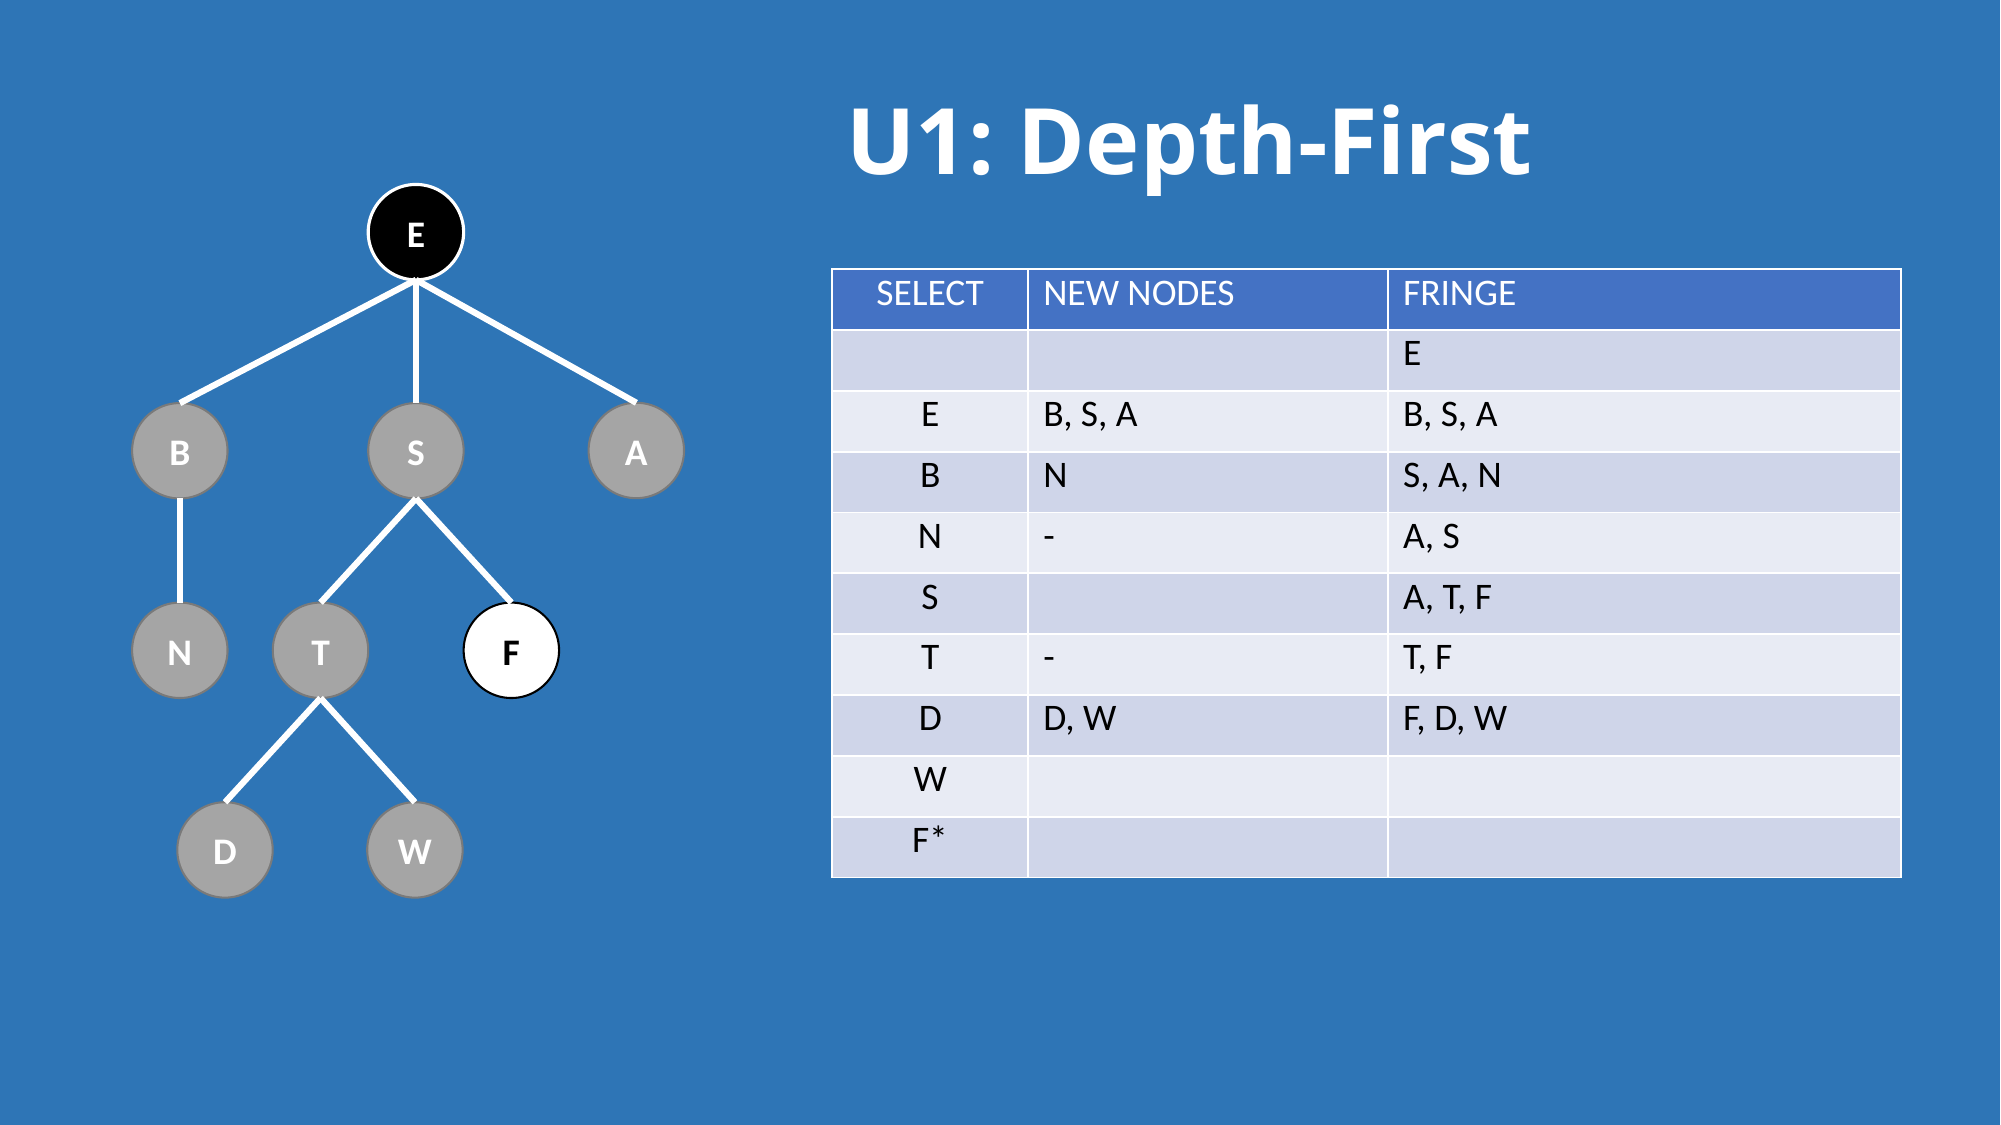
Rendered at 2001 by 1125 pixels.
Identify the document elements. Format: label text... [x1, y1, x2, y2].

table_cell A, T, F [1389, 574, 1900, 633]
table_cell D [833, 696, 1027, 755]
table_cell D, W [1029, 696, 1387, 755]
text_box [179, 279, 416, 404]
table_cell B, S, A [1389, 392, 1900, 451]
table_cell T [833, 635, 1027, 694]
text_box E [366, 182, 466, 279]
table_cell E [1389, 331, 1900, 390]
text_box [224, 698, 320, 803]
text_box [415, 498, 512, 603]
table_header SELECT [833, 270, 1027, 329]
table_cell [1029, 818, 1387, 877]
text_box T [271, 601, 370, 698]
table_cell S [833, 574, 1027, 633]
table_cell F* [833, 818, 1027, 877]
table_cell [1029, 574, 1387, 633]
table_cell N [1029, 453, 1387, 512]
table_cell B [833, 453, 1027, 512]
text_box F [462, 601, 561, 700]
text_box S [367, 403, 465, 498]
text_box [320, 698, 415, 803]
table_cell T, F [1389, 635, 1900, 694]
table_cell - [1029, 513, 1387, 572]
table_header NEW NODES [1029, 270, 1387, 329]
text_box B [131, 402, 229, 500]
table_cell A, S [1389, 513, 1900, 572]
table_cell [833, 331, 1027, 390]
text_box N [131, 601, 229, 700]
table_cell [1389, 757, 1900, 816]
text_box W [366, 801, 464, 899]
text_box A [587, 401, 686, 500]
title U1: Depth-First [831, 35, 1901, 254]
table_cell S, A, N [1389, 453, 1900, 512]
table_cell E [833, 392, 1027, 451]
table_header FRINGE [1389, 270, 1900, 329]
table_cell B, S, A [1029, 392, 1387, 451]
table_cell [1389, 818, 1900, 877]
table_cell [1029, 331, 1387, 390]
text_box D [176, 801, 274, 899]
table_cell F, D, W [1389, 696, 1900, 755]
table_cell N [833, 513, 1027, 572]
table_cell - [1029, 635, 1387, 694]
table_cell W [833, 757, 1027, 816]
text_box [320, 498, 415, 603]
table_cell [1029, 757, 1387, 816]
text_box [415, 279, 637, 403]
